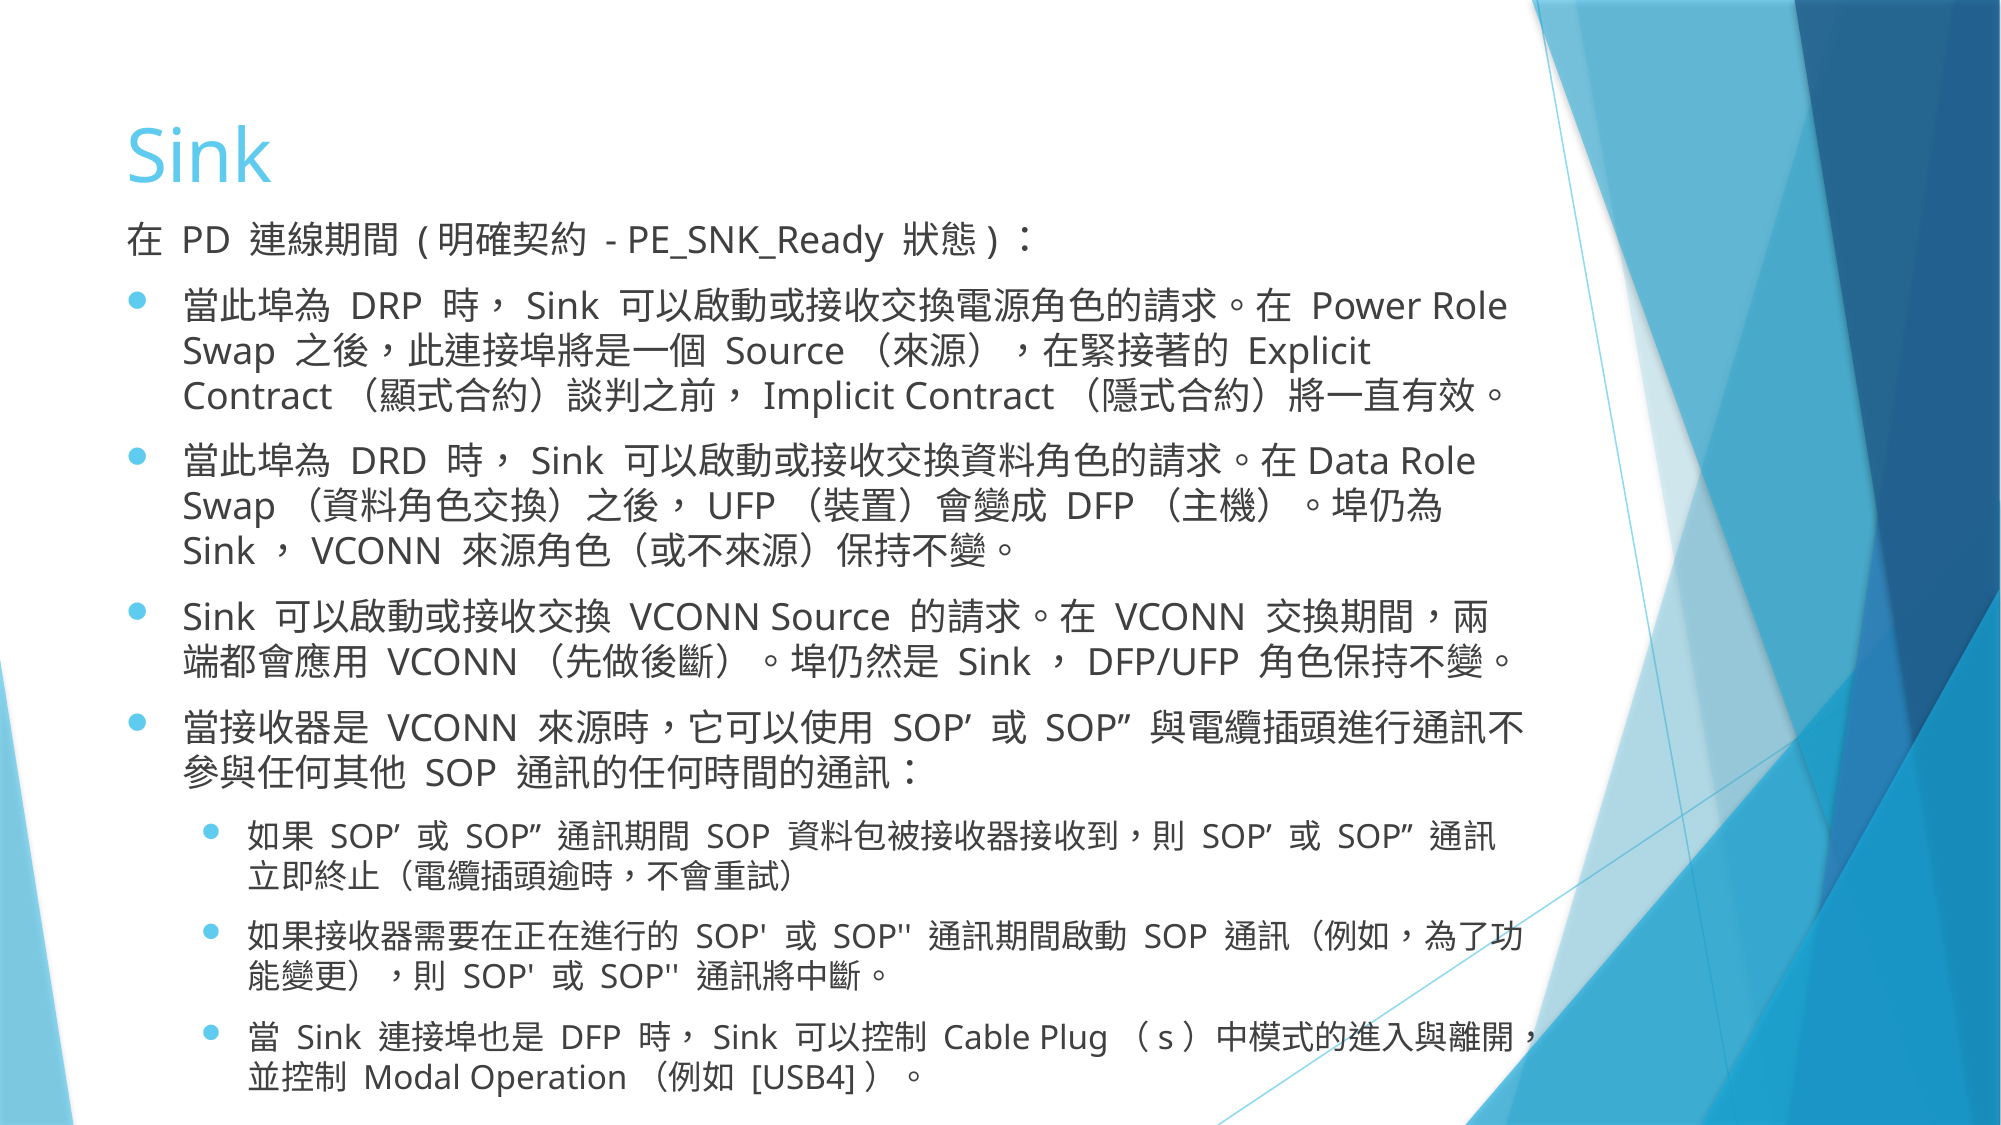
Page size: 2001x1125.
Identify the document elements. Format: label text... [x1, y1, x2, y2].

list 在 PD 連線期間 (明確契約 - PE_SNK_Ready 狀態)： 當此埠為 DRP 時，Sink 可以啟動或接收交換電源角色的請求。在 Power Role Swap 之後，此連接埠將是一個 Source（來源），在緊接著的 Explicit Contract（顯式合約）談判之前，Implicit Contract（隱式合約）將一直有效。 當此埠為 DRD 時，Sink 可以啟動或接收交換資料角色的請求。在Data Role Swap（資料角色交換）之後，UFP（裝置）會變成 DFP（主機）。埠仍為 Sink，VCONN 來源角色（或不來源）保持不變。 Sink 可以啟動或接收交換 VCONN Source 的請求。在 VCONN 交換期間，兩端都會應用 VCONN（先做後斷）。埠仍然是 Sink，DFP/UFP 角色保持不變。 當接收器是 VCONN 來源時，它可以使用 SOP’ 或 SOP’’ 與電纜插頭進行通訊不參與任何其他 SOP 通訊的任何時間的通訊： 如果 SOP’ 或 SOP’’ 通訊期間 SOP 資料包被接收器接收到，則 SOP’ 或 SOP’’ 通訊立即終止（電纜插頭逾時，不會重試） 如果接收器需要在正在進行的 SOP' 或 SOP'' 通訊期間啟動 SOP 通訊（例如，為了功能變更），則 SOP' 或 SOP'' 通訊將中斷。 當 Sink 連接埠也是 DFP 時，Sink 可以控制 Cable Plug（s）中模式的進入與離開，並控制 Modal Operation（例如 [USB4]）。 [111, 208, 1541, 1125]
title Sink [111, 99, 1522, 208]
